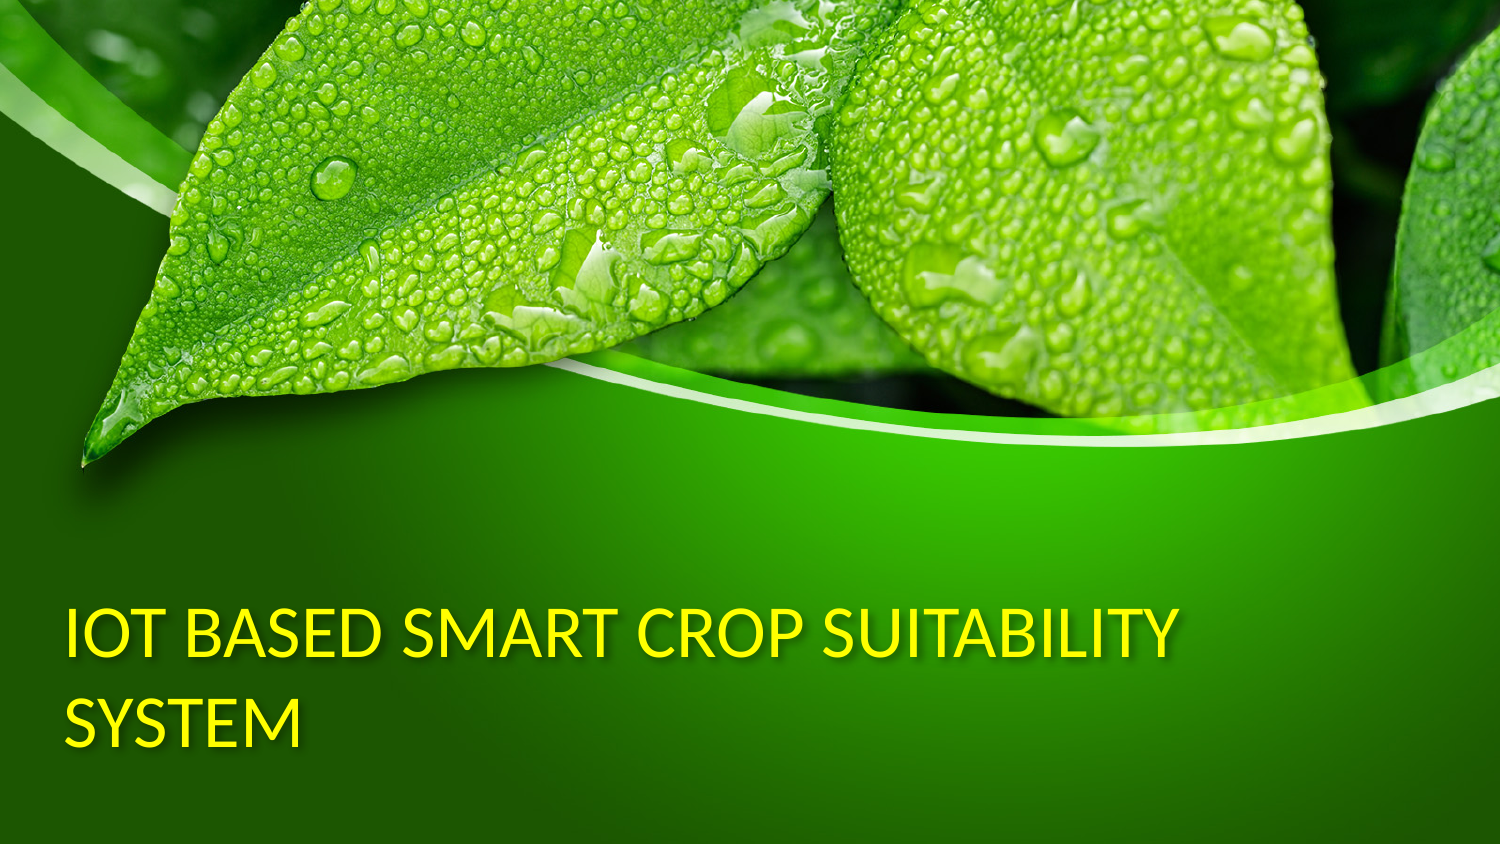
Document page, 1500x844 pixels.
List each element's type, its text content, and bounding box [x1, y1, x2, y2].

title IOT BASED SMART CROP SUITABILITY SYSTEM [48, 547, 1277, 798]
picture [0, 0, 1500, 844]
